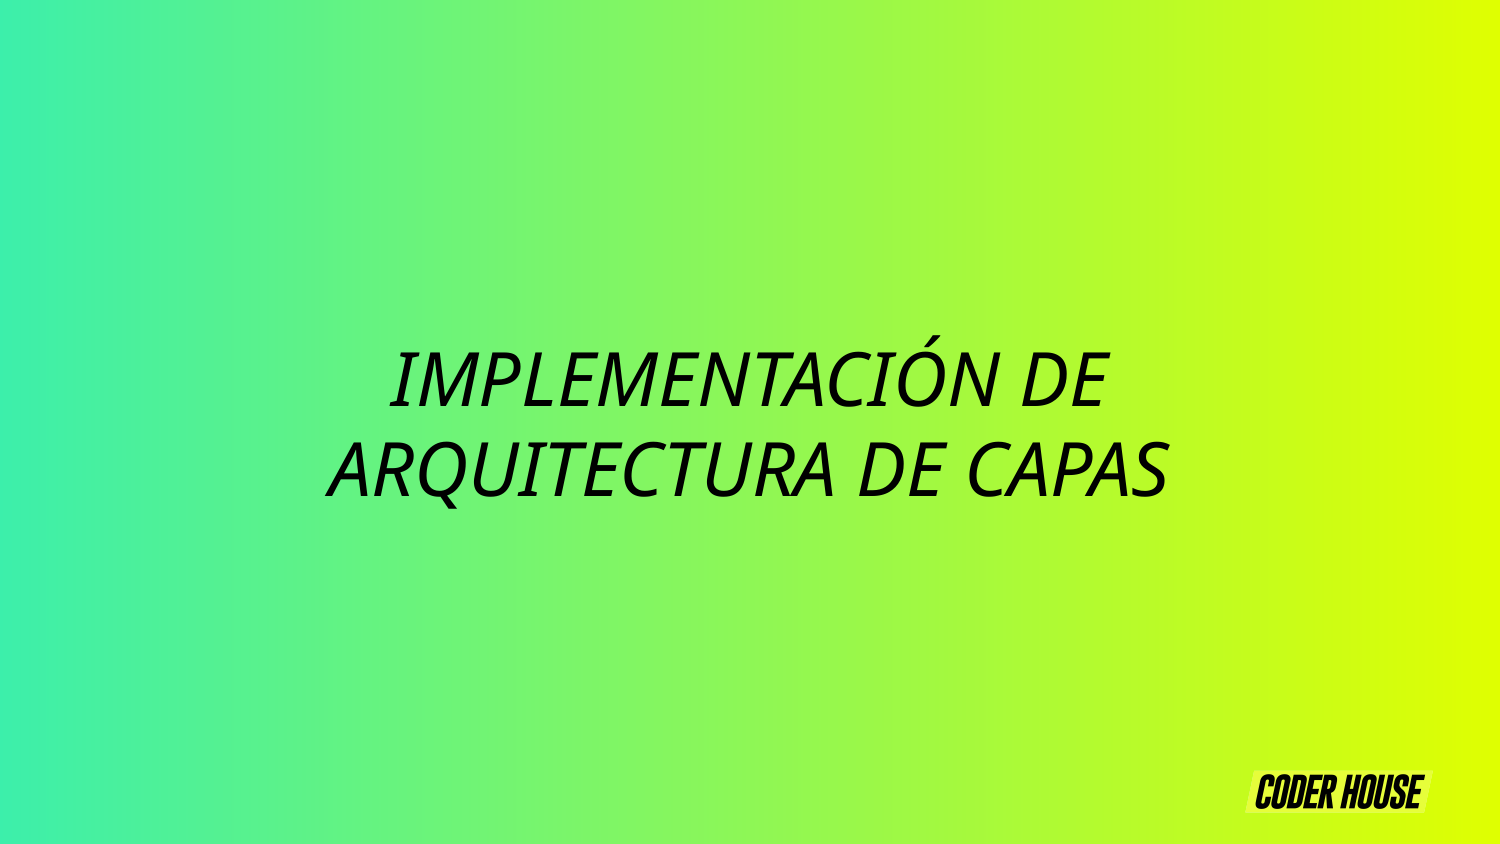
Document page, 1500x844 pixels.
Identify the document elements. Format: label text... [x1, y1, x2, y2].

text_box IMPLEMENTACIÓN DE ARQUITECTURA DE CAPAS [212, 340, 1288, 503]
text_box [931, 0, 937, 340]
picture [1241, 764, 1437, 819]
